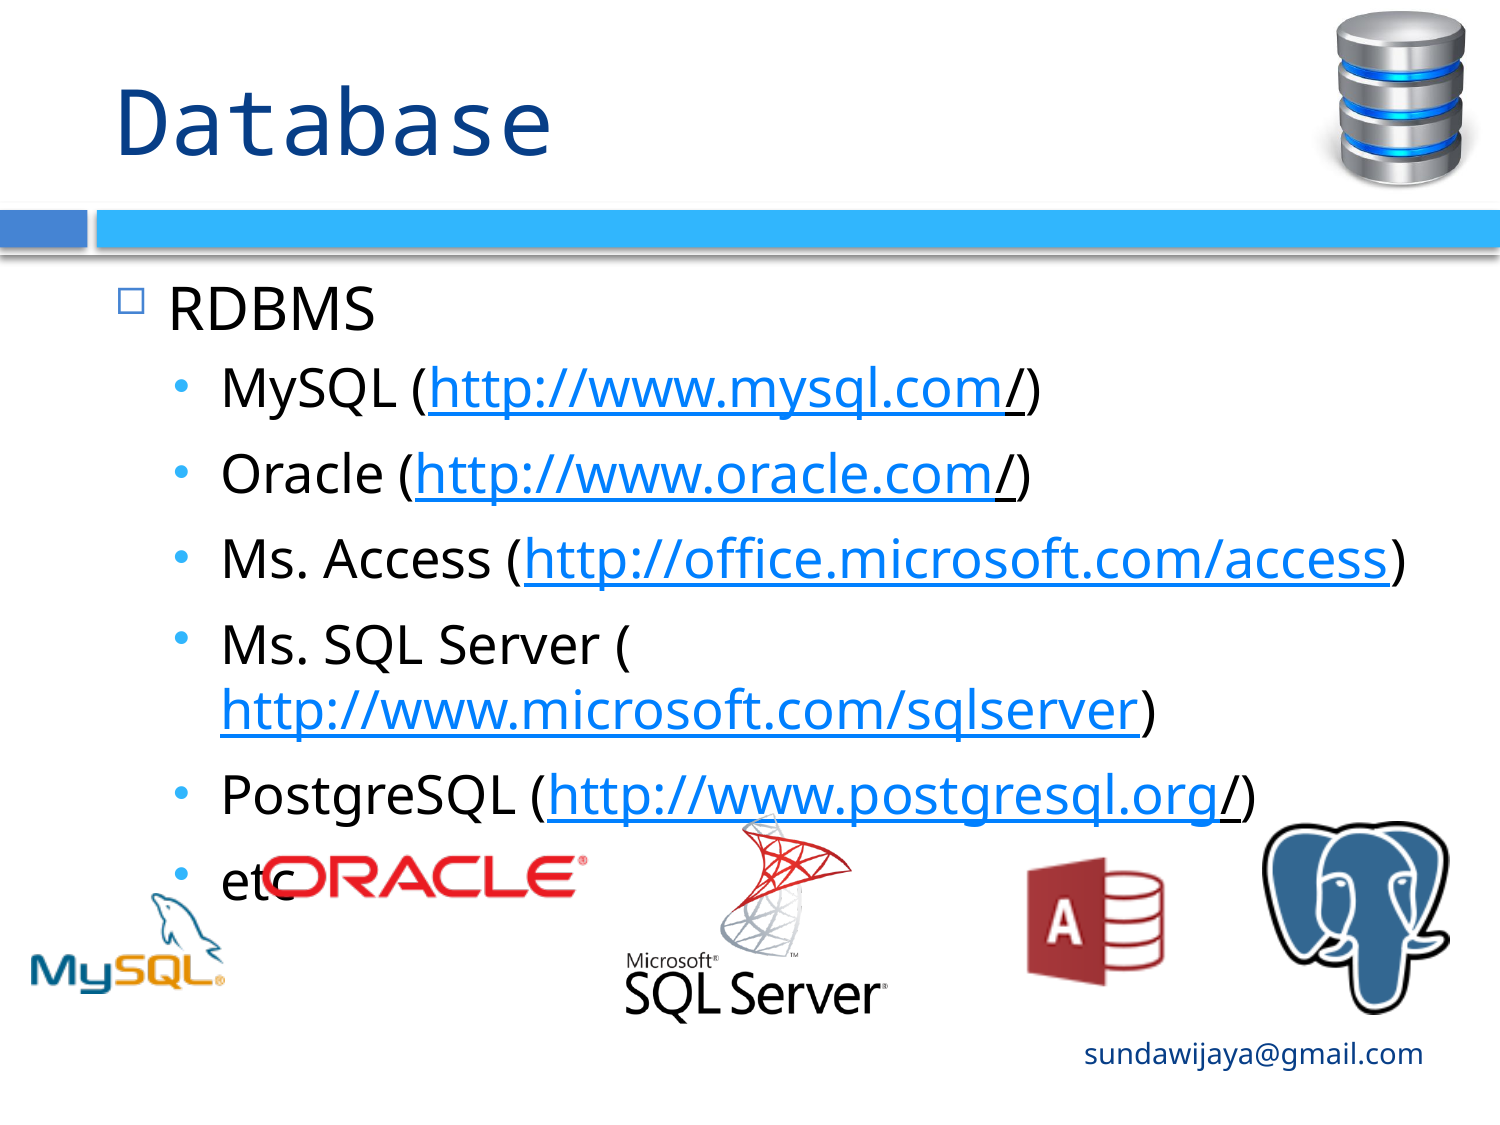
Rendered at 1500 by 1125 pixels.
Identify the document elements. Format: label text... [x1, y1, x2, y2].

picture [624, 810, 889, 1026]
picture [1024, 850, 1168, 994]
title Database [100, 37, 1294, 200]
picture [30, 893, 226, 994]
picture [1299, 0, 1500, 201]
picture [1262, 820, 1451, 1016]
footer sundawijaya@gmail.com [549, 1024, 1440, 1085]
list RDBMS MySQL (http://www.mysql.com/) Oracle (http://www.oracle.com/) Ms. Access (http://office.microsoft.com/access) Ms. SQL Server (http://www.microsoft.com/sqlserver) PostgreSQL (http://www.postgresql.org/) etc [100, 262, 1438, 1000]
picture [255, 852, 594, 901]
